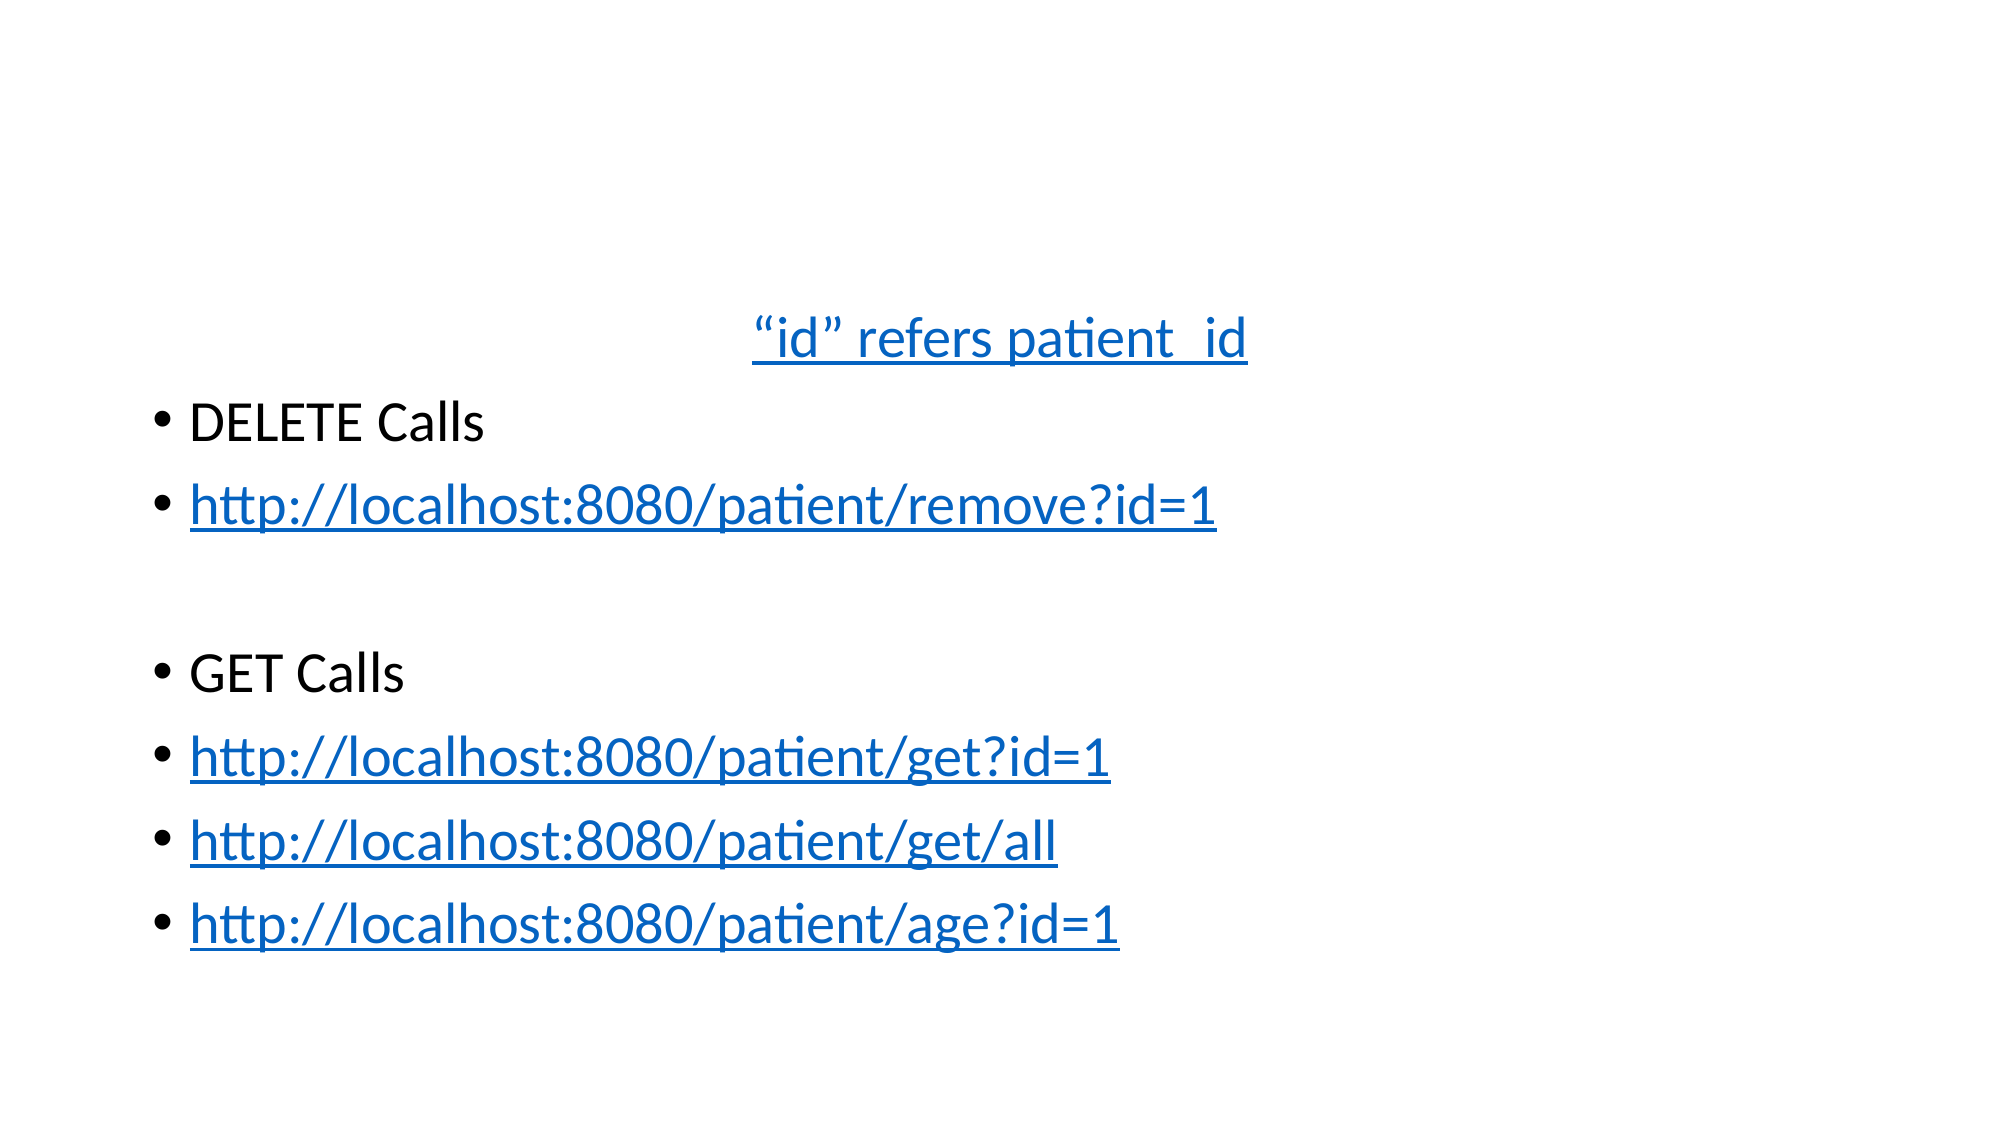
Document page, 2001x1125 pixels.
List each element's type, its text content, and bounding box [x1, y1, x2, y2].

list “id” refers patient_id DELETE Calls http://localhost:8080/patient/remove?id=1 GET Calls http://localhost:8080/patient/get?id=1 http://localhost:8080/patient/get/all http://localhost:8080/patient/age?id=1 [137, 299, 1863, 1014]
